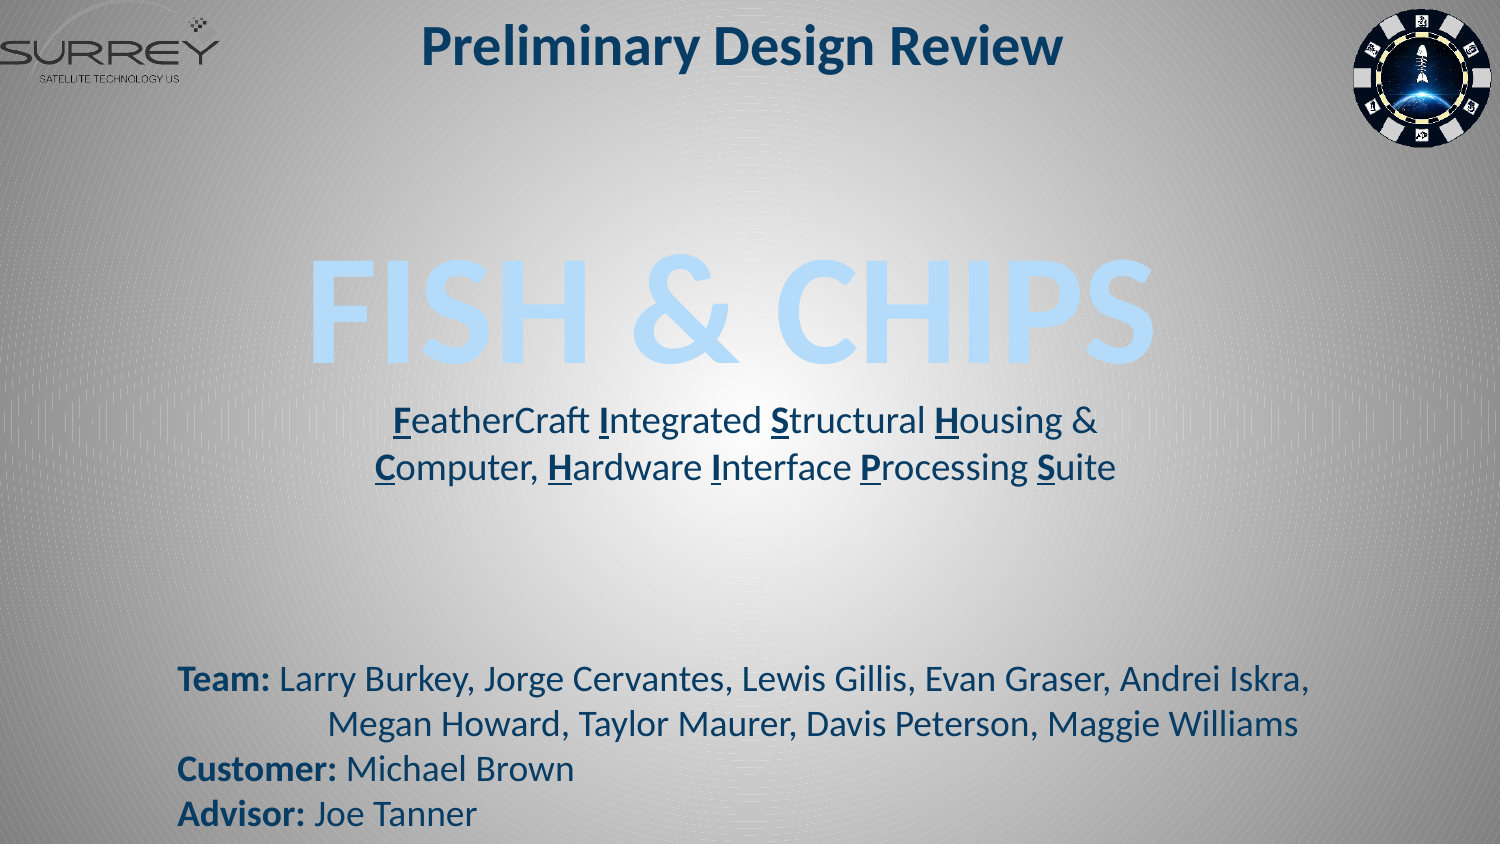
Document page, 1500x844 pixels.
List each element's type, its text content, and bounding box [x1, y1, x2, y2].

text_box Team: Larry Burkey, Jorge Cervantes, Lewis Gillis, Evan Graser, Andrei Iskra, Megan Howard, Taylor Maurer, Davis Peterson, Maggie Williams Customer: Michael Brown Advisor: Joe Tanner [162, 646, 1338, 842]
text_box Preliminary Design Review [224, 0, 1275, 100]
picture [1340, 0, 1500, 150]
text_box FISH & CHIPS FeatherCraft Integrated Structural Housing & Computer, Hardware Interface Processing Suite [24, 196, 1475, 498]
